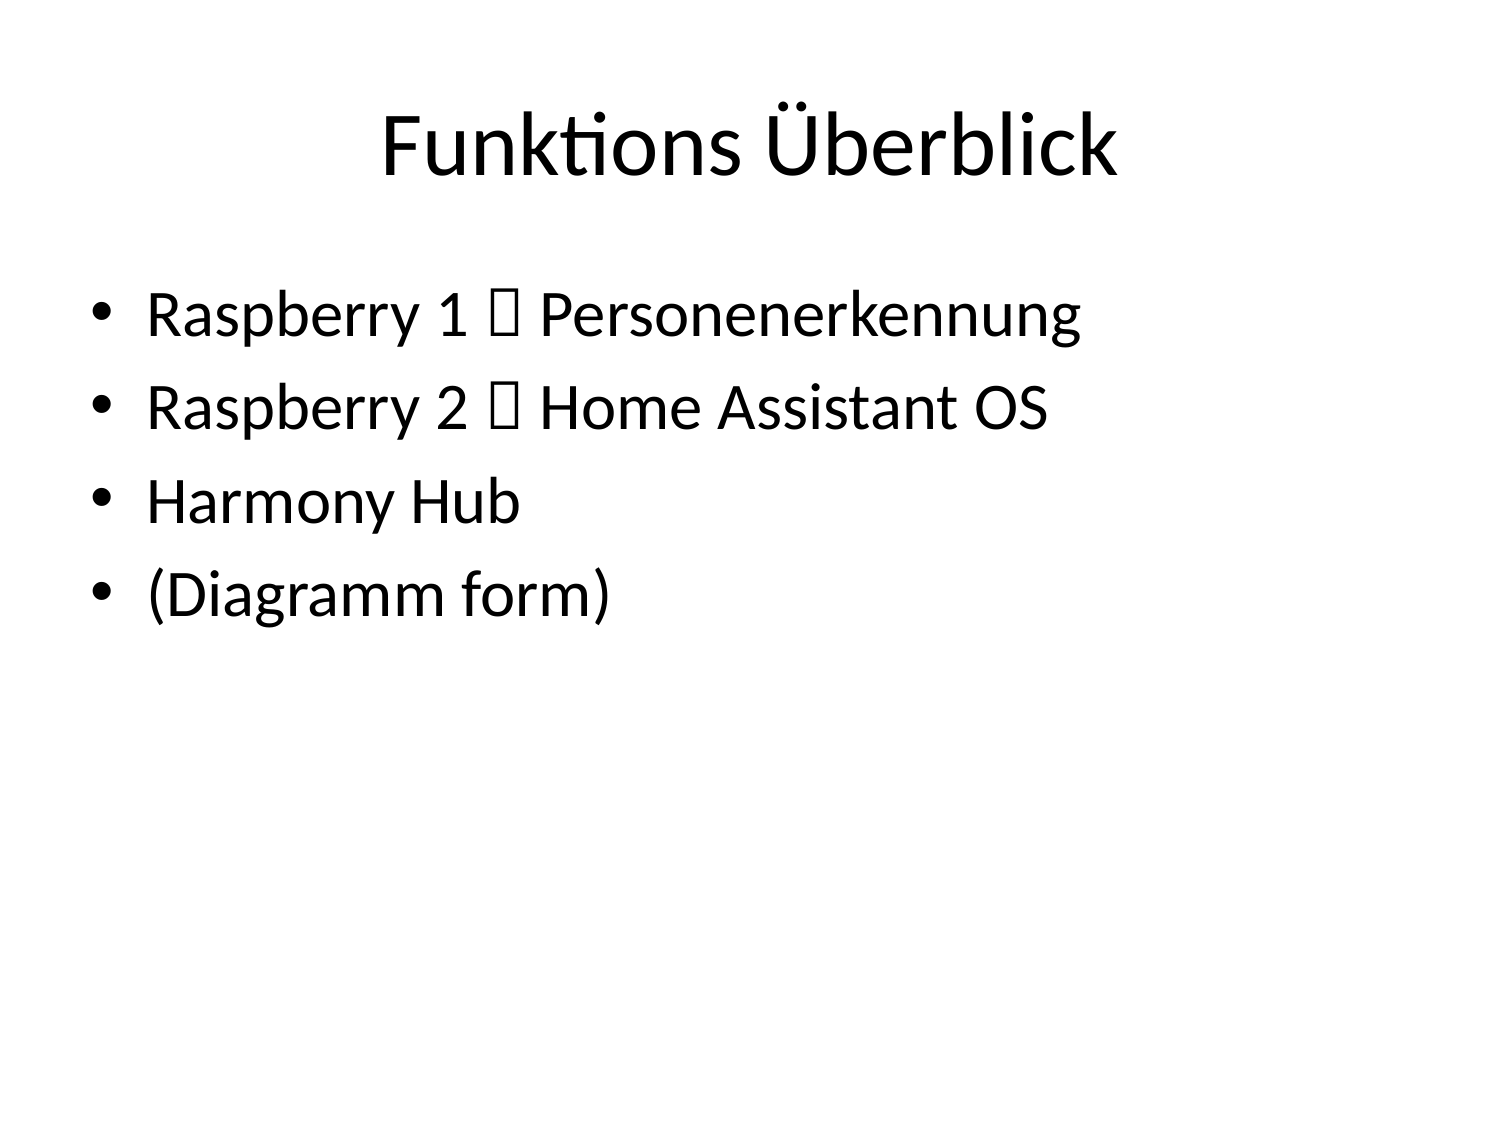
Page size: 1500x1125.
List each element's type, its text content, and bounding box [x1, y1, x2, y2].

title Funktions Überblick [75, 45, 1425, 233]
list Raspberry 1  Personenerkennung Raspberry 2  Home Assistant OS Harmony Hub (Diagramm form) [75, 262, 1425, 1005]
